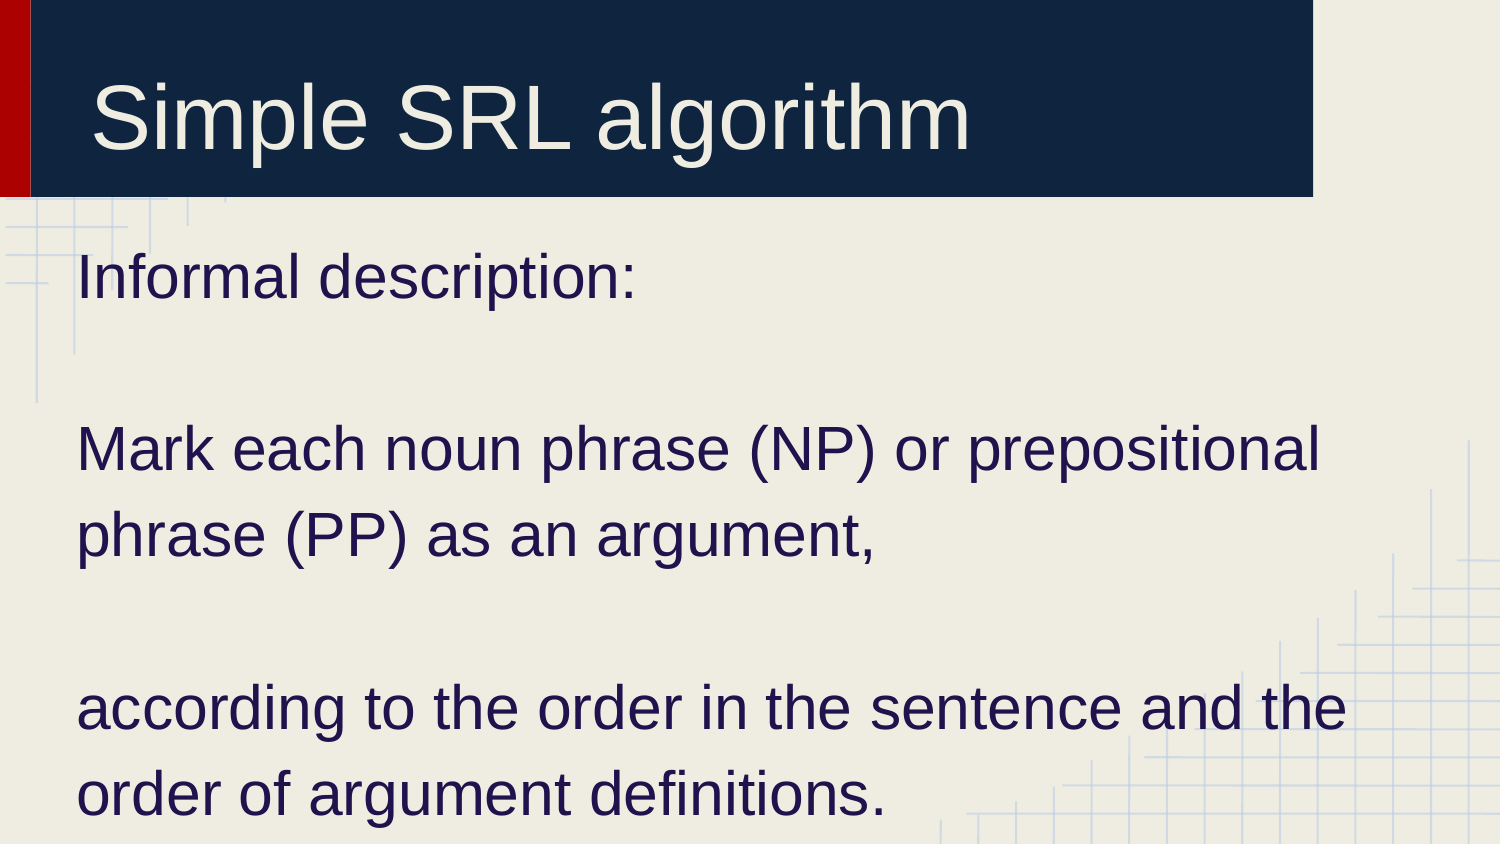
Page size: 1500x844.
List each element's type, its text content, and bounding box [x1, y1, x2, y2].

title Simple SRL algorithm [75, 16, 1276, 183]
list Informal description: Mark each noun phrase (NP) or prepositional phrase (PP) as an argument, according to the order in the sentence and the order of argument definitions. [61, 209, 1389, 844]
